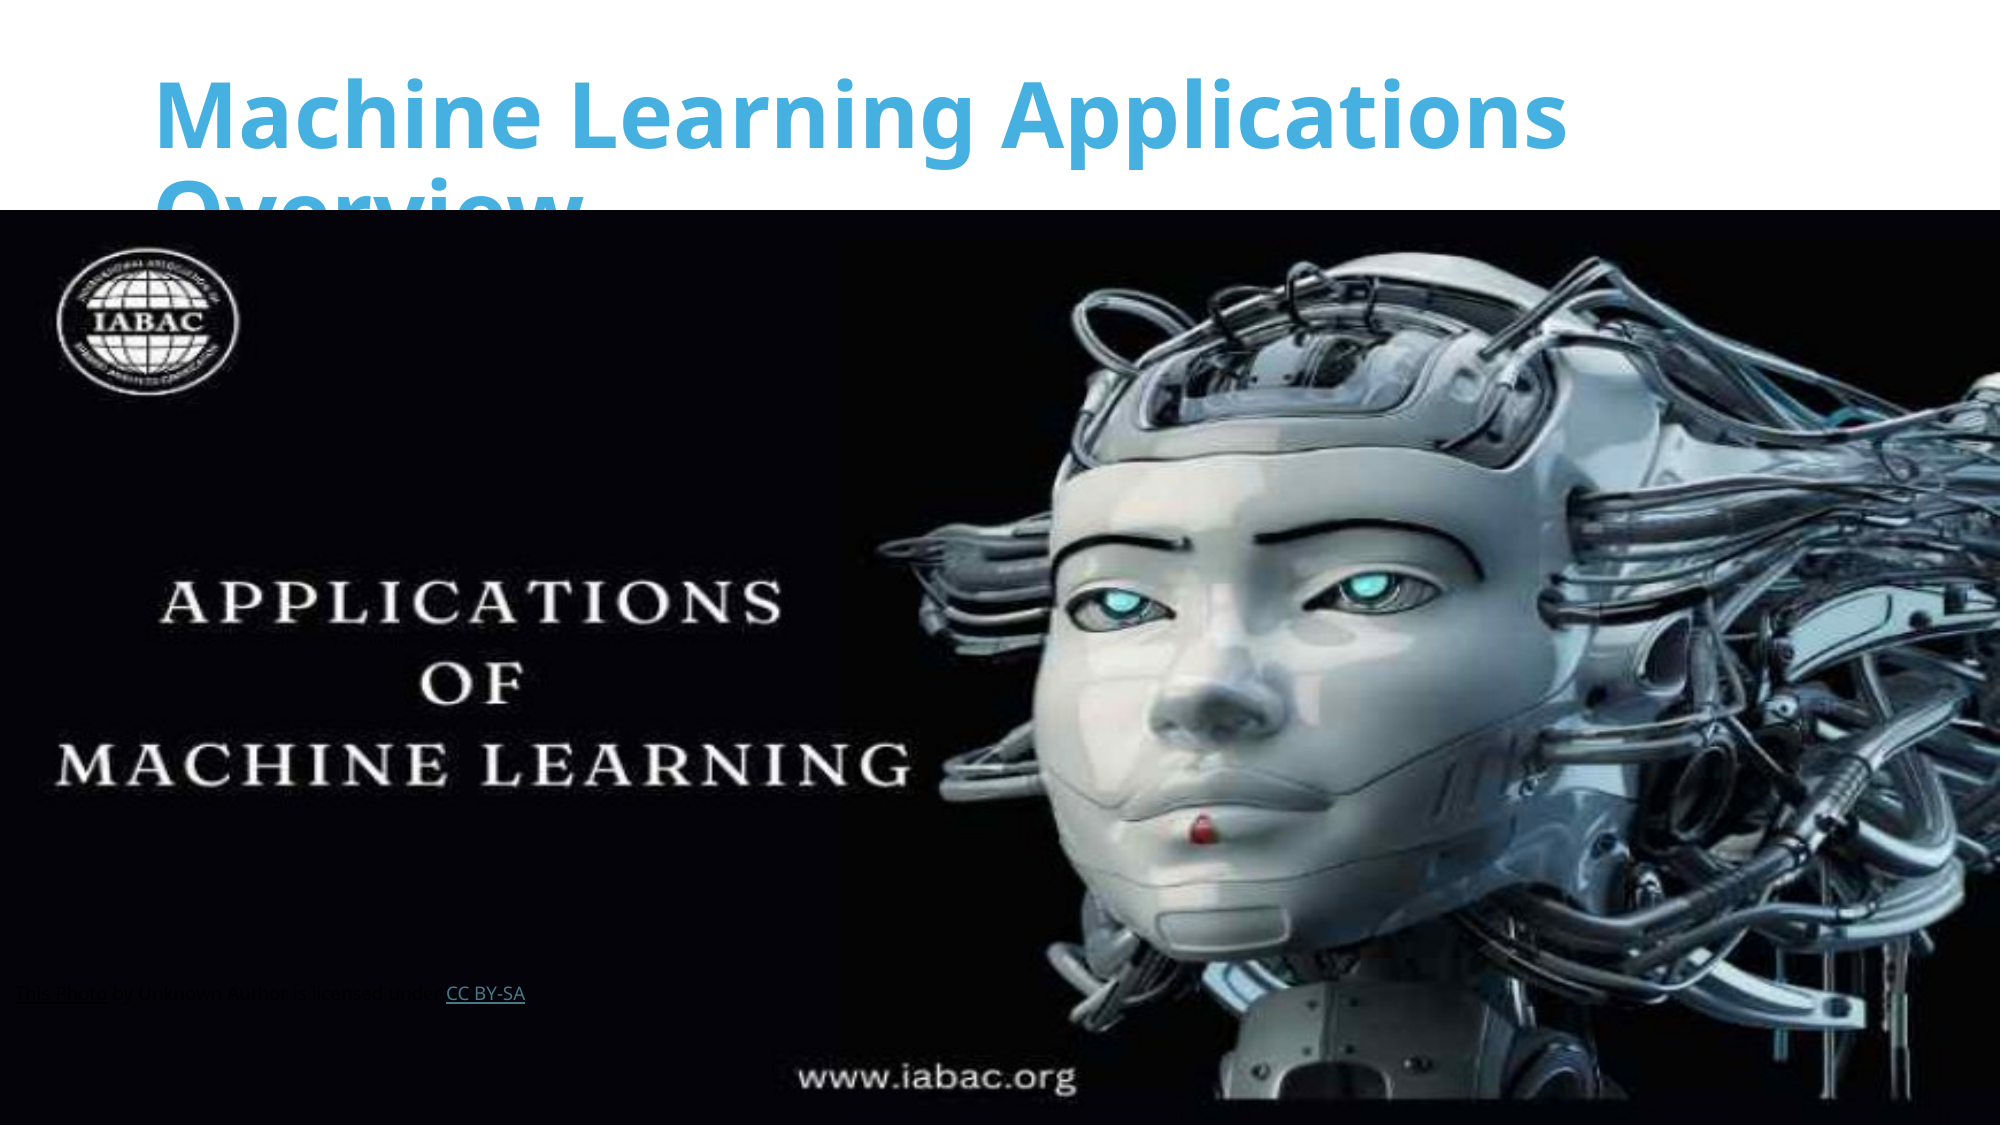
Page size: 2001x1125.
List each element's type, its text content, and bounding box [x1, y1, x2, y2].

title Machine Learning Applications Overview [137, 59, 1863, 209]
picture [0, 209, 2000, 1125]
